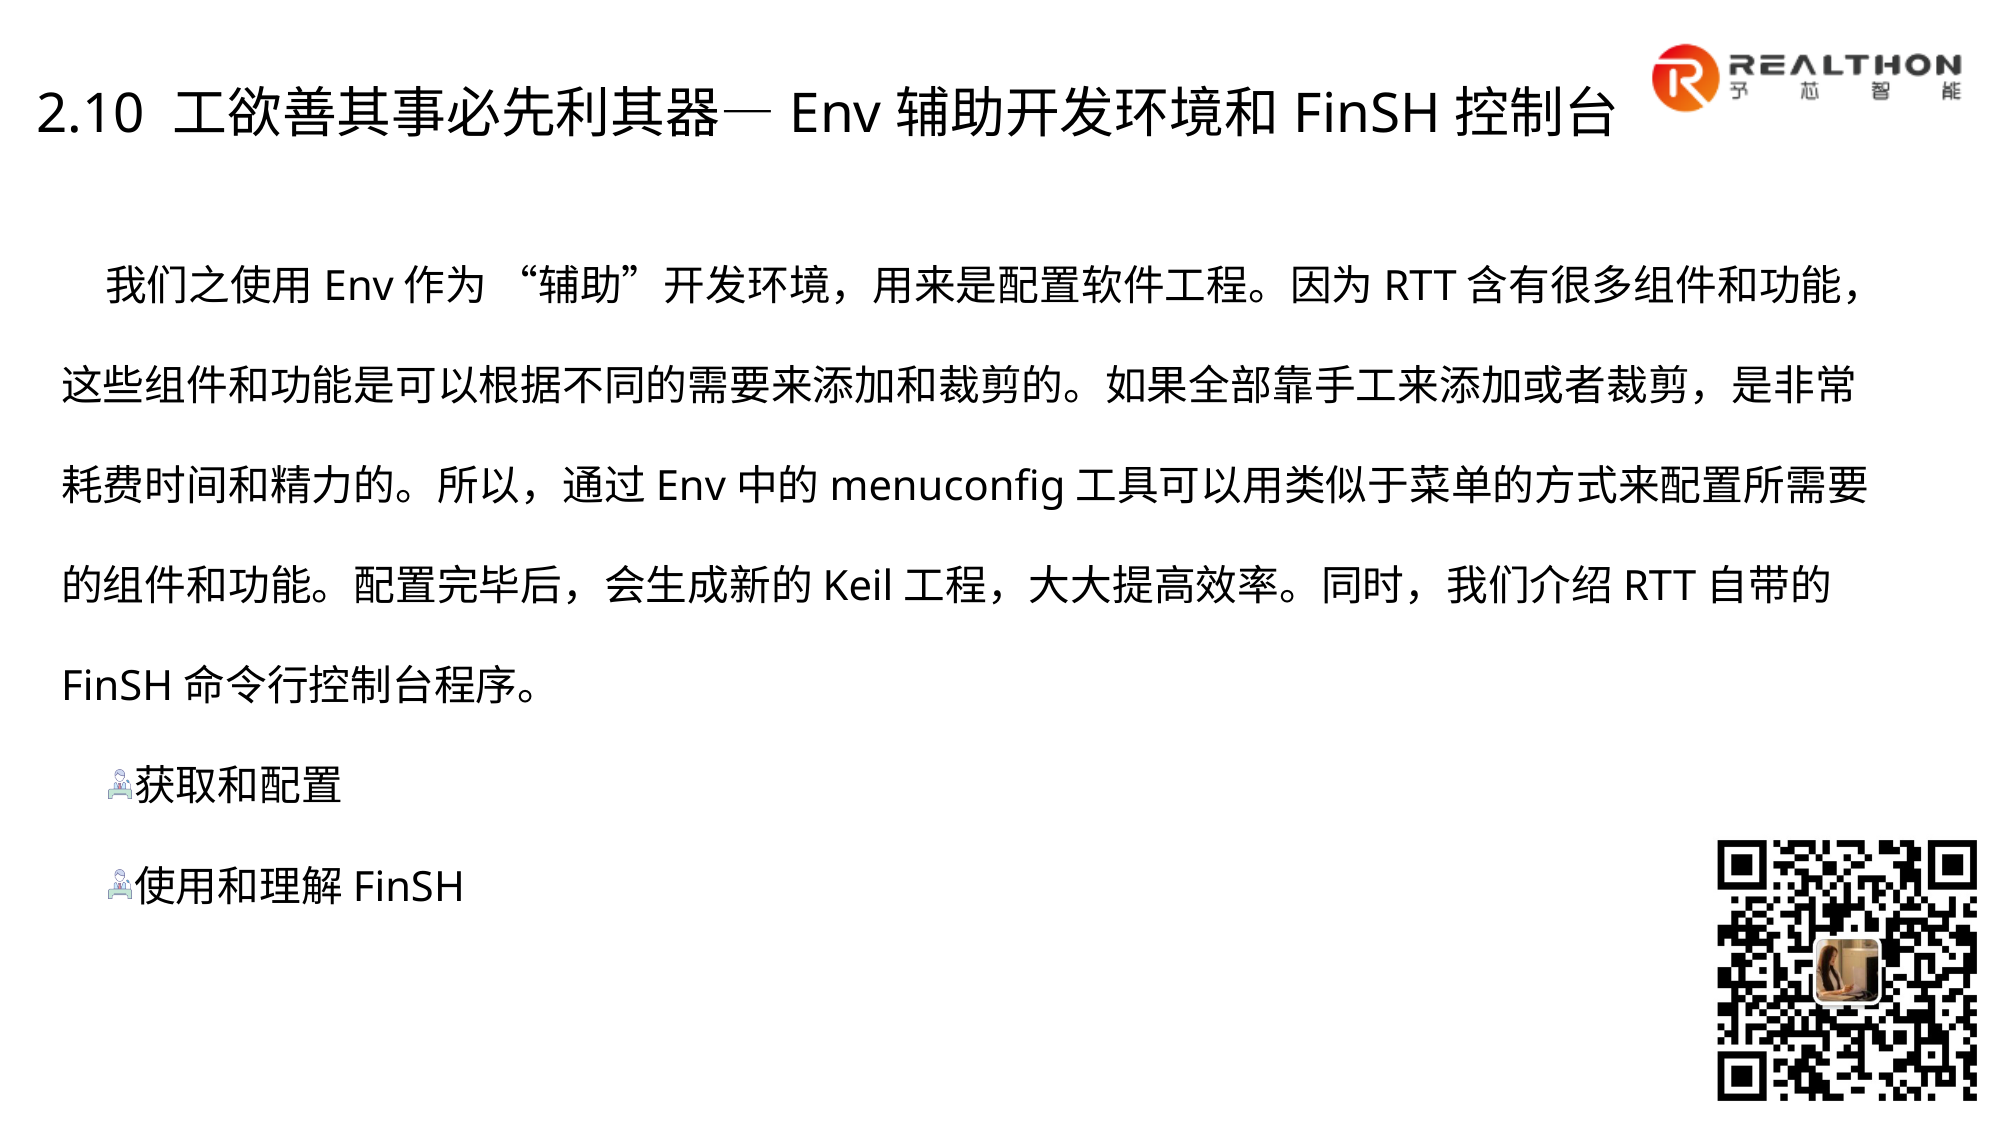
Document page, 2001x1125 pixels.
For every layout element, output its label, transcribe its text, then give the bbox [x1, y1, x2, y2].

list 2.10 工欲善其事必先利其器—Env辅助开发环境和FinSH控制台 [20, 36, 1696, 186]
text_box 我们之使用Env作为 “辅助”开发环境，用来是配置软件工程。因为RTT含有很多组件和功能，这些组件和功能是可以根据不同的需要来添加和裁剪的。如果全部靠手工来添加或者裁剪，是非常耗费时间和精力的。所以，通过Env中的menuconfig工具可以用类似于菜单的方式来配置所需要的组件和功能。配置完毕后，会生成新的Keil工程，大大提高效率。同时，我们介绍RTT自带的FinSH命令行控制台程序。 获取和配置 使用和理解FinSH [46, 201, 1901, 917]
picture [1695, 829, 2000, 1116]
picture [105, 869, 135, 899]
picture [105, 769, 135, 799]
picture [1629, 13, 1990, 141]
